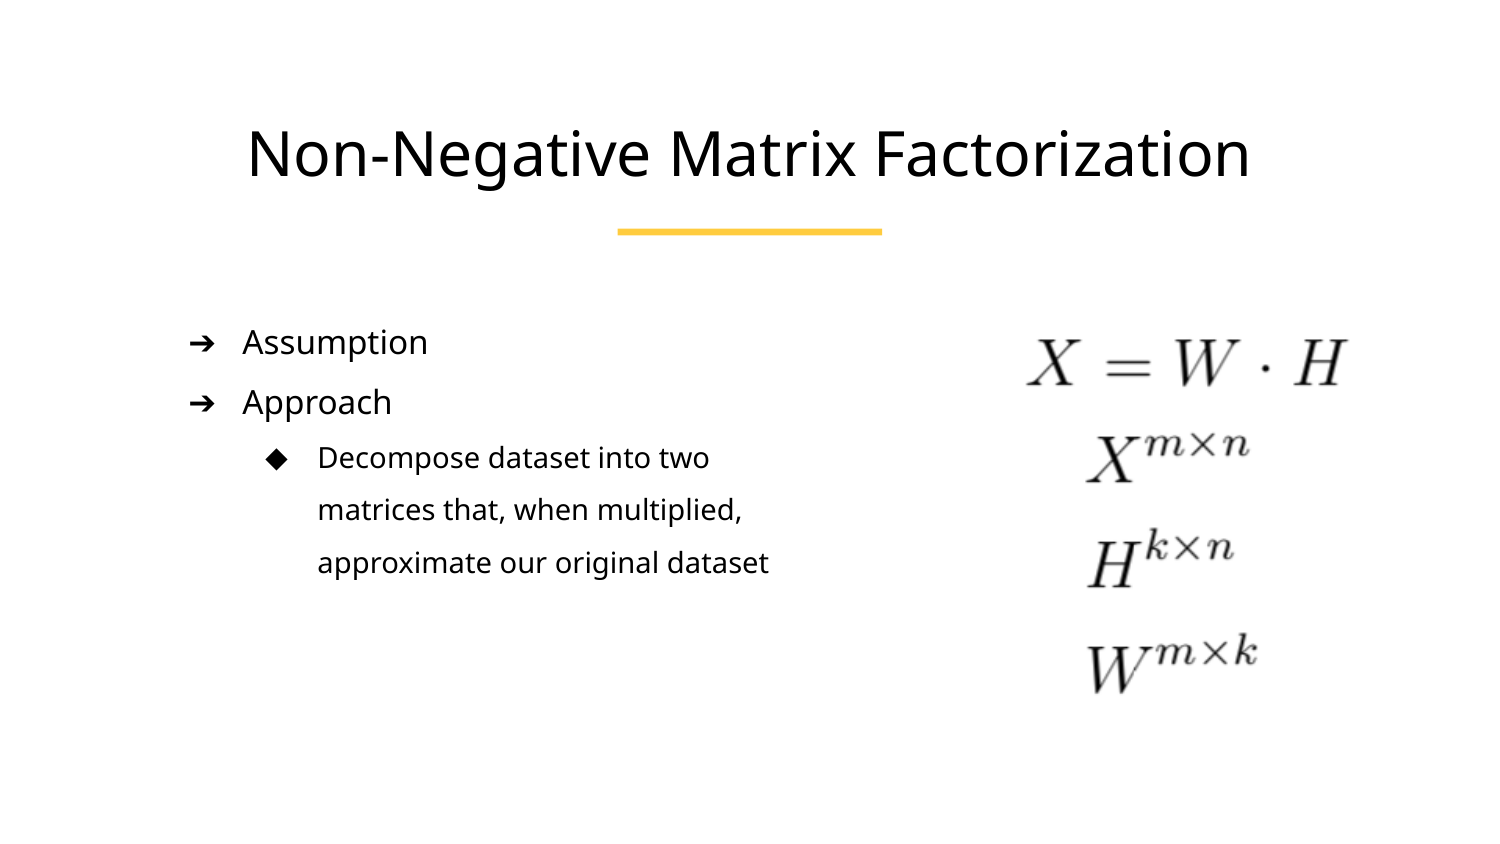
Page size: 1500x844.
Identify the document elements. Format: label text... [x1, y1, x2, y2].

text_box [617, 228, 883, 236]
text_box Non-Negative Matrix Factorization [0, 99, 1500, 198]
text_box Assumption Approach Decompose dataset into two matrices that, when multiplied, approximate our original dataset [152, 286, 807, 786]
picture [1008, 310, 1354, 705]
